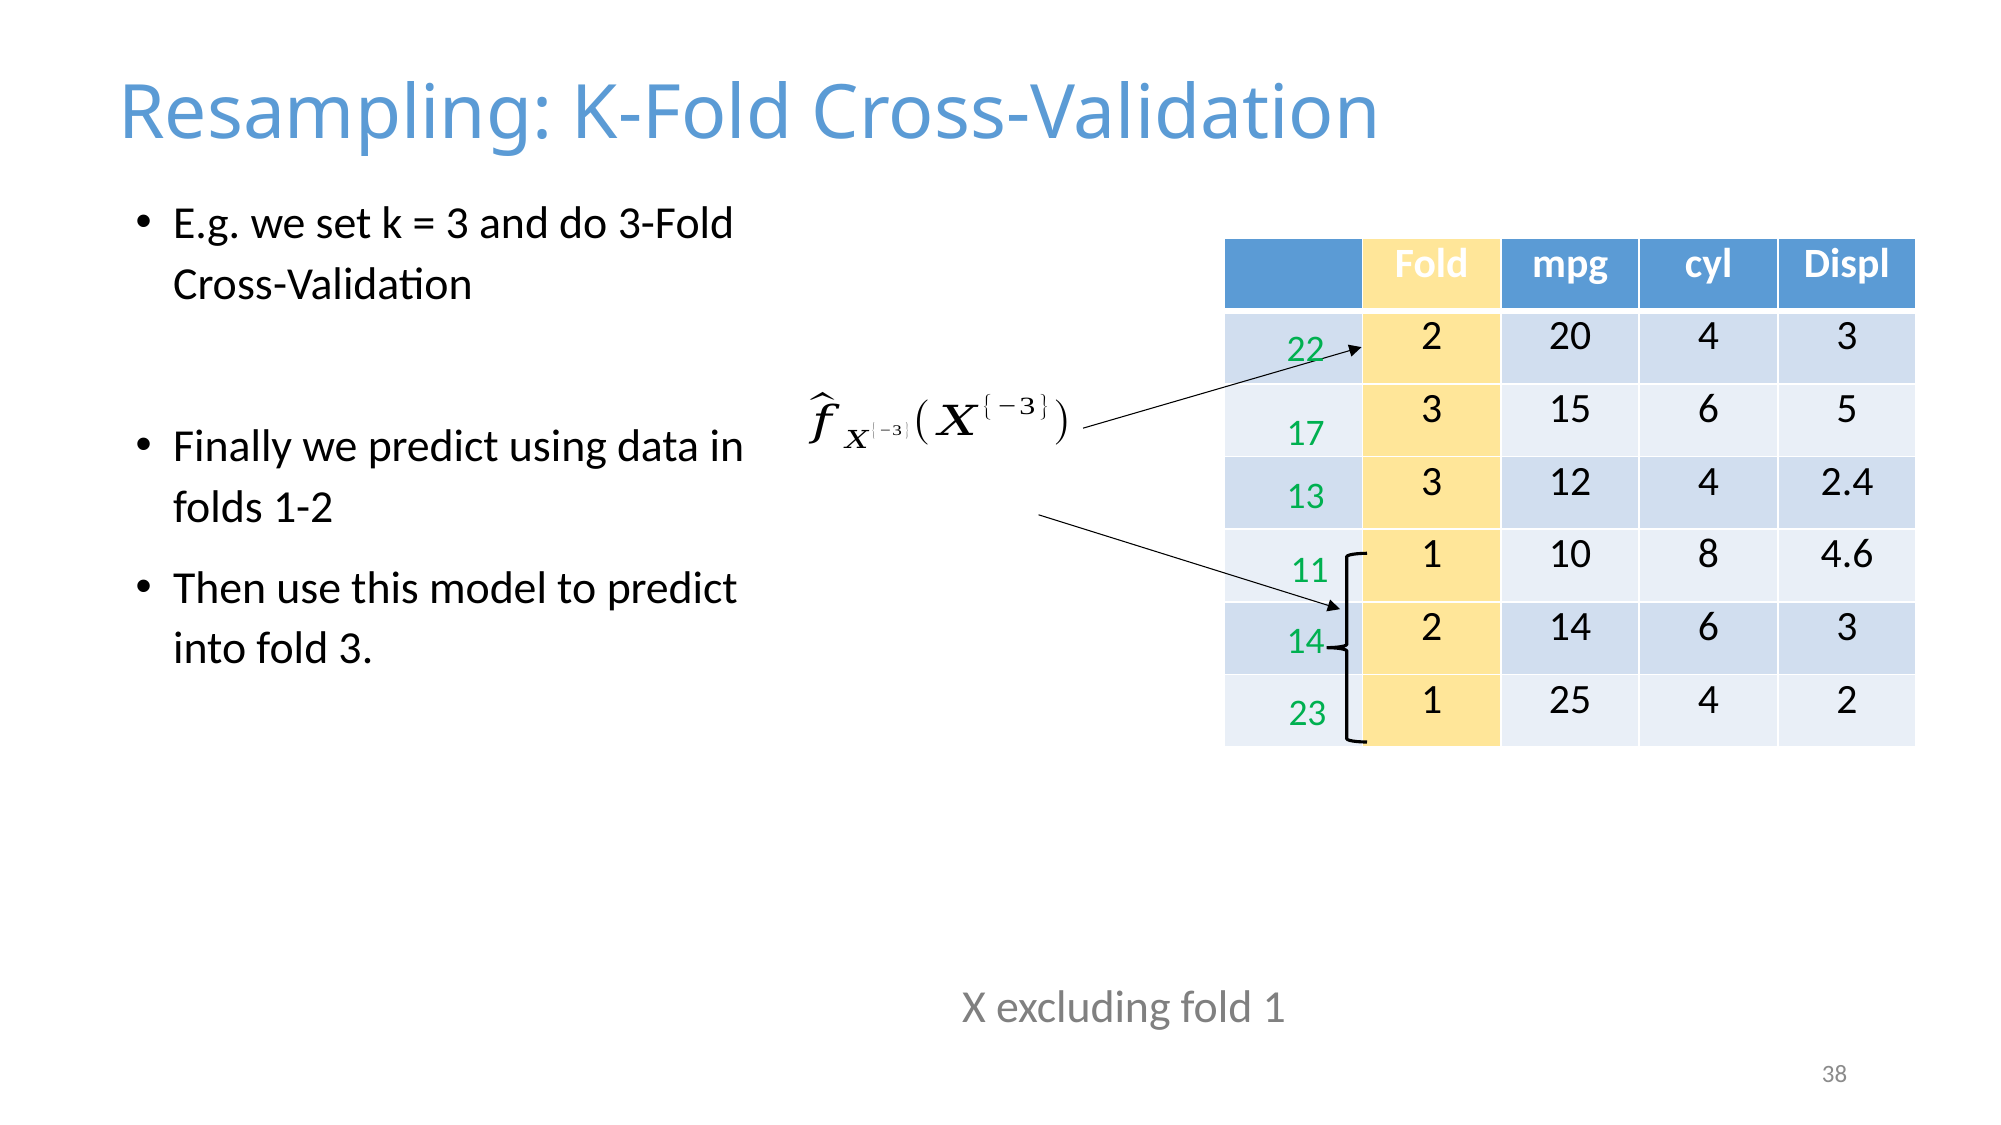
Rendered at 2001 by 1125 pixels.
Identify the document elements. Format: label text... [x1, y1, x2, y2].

text_box Resampling: K-Fold Cross-Validation [103, 22, 1604, 208]
text_box 23 [1273, 680, 1342, 740]
text_box 14 [1271, 610, 1340, 669]
slide_number 38 [1412, 1042, 1863, 1103]
list E.g. we set k = 3 and do 3-Fold Cross-Validation Finally we predict using data in folds 1-2 Then use this model to predict into fold 3. [120, 180, 776, 897]
text_box [1340, 552, 1368, 743]
text_box 22 [1271, 316, 1340, 347]
text_box 13 [1271, 463, 1340, 514]
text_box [1038, 514, 1341, 610]
text_box 17 [1271, 429, 1340, 461]
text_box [1083, 347, 1362, 429]
